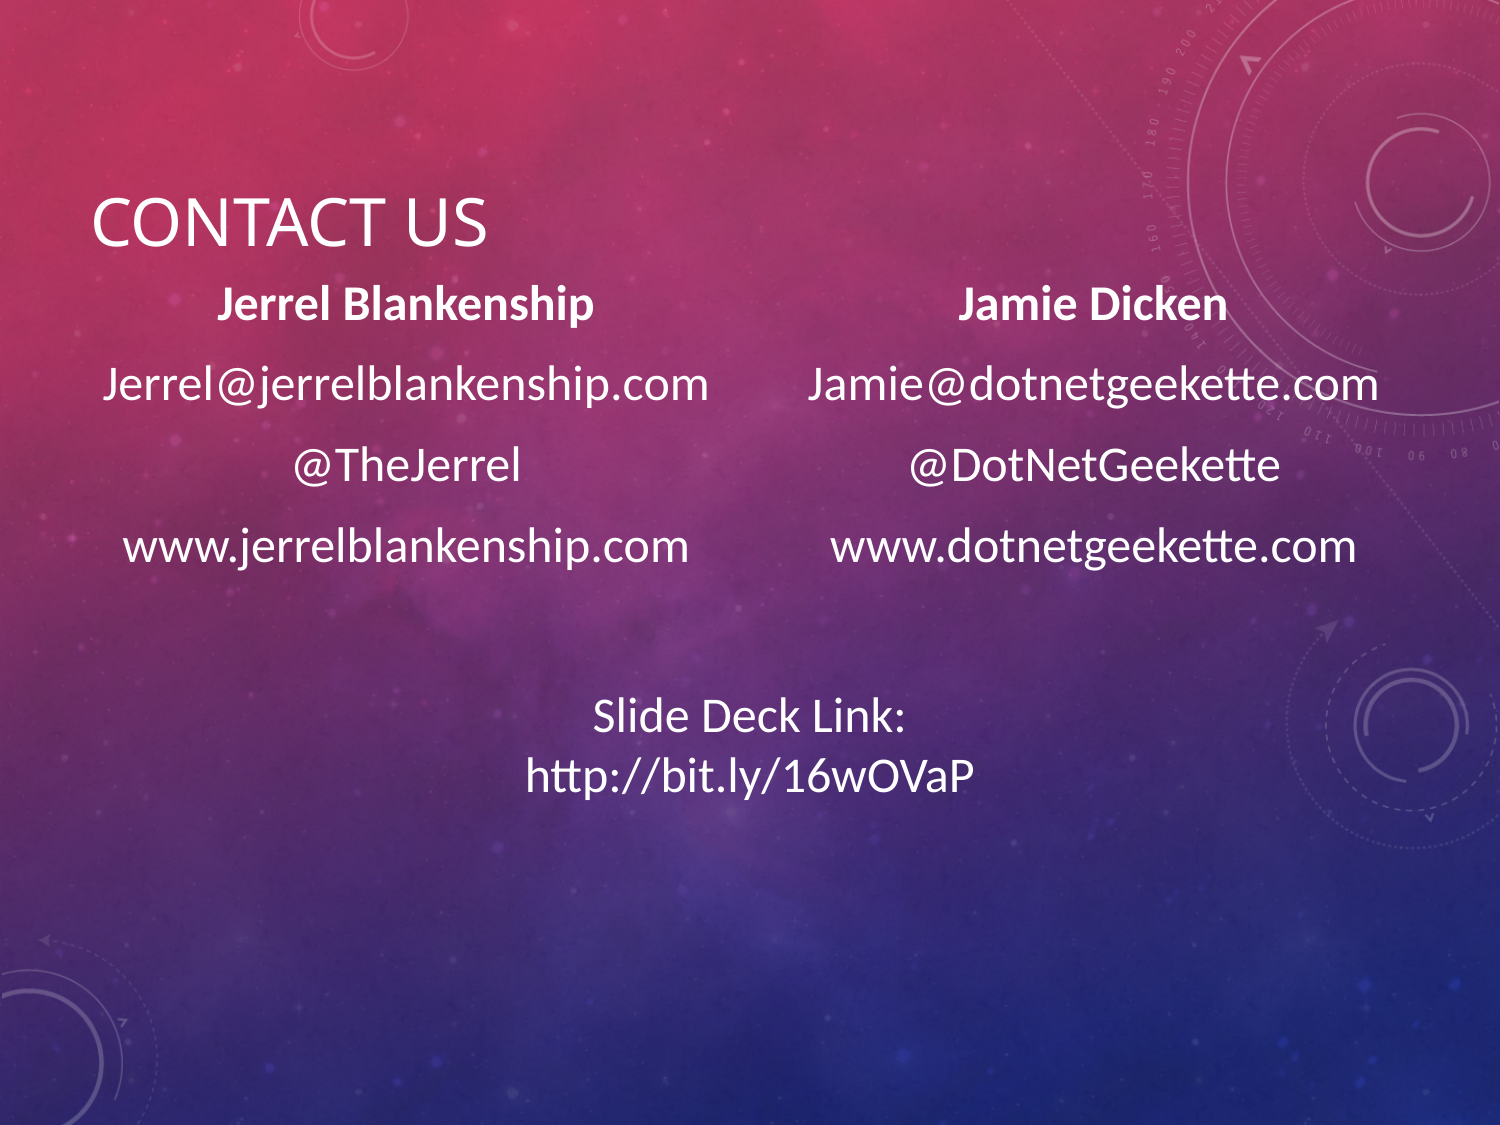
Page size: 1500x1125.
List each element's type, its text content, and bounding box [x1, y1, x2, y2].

picture [0, 0, 1500, 1125]
list Jamie Dicken Jamie@dotnetgeekette.com @DotNetGeekette www.dotnetgeekette.com [762, 262, 1425, 600]
text_box Slide Deck Link: http://bit.ly/16wOVaP [378, 674, 1122, 870]
list Jerrel Blankenship Jerrel@jerrelblankenship.com @TheJerrel www.jerrelblankenship.com [75, 262, 738, 600]
title Contact Us [75, 99, 1350, 339]
